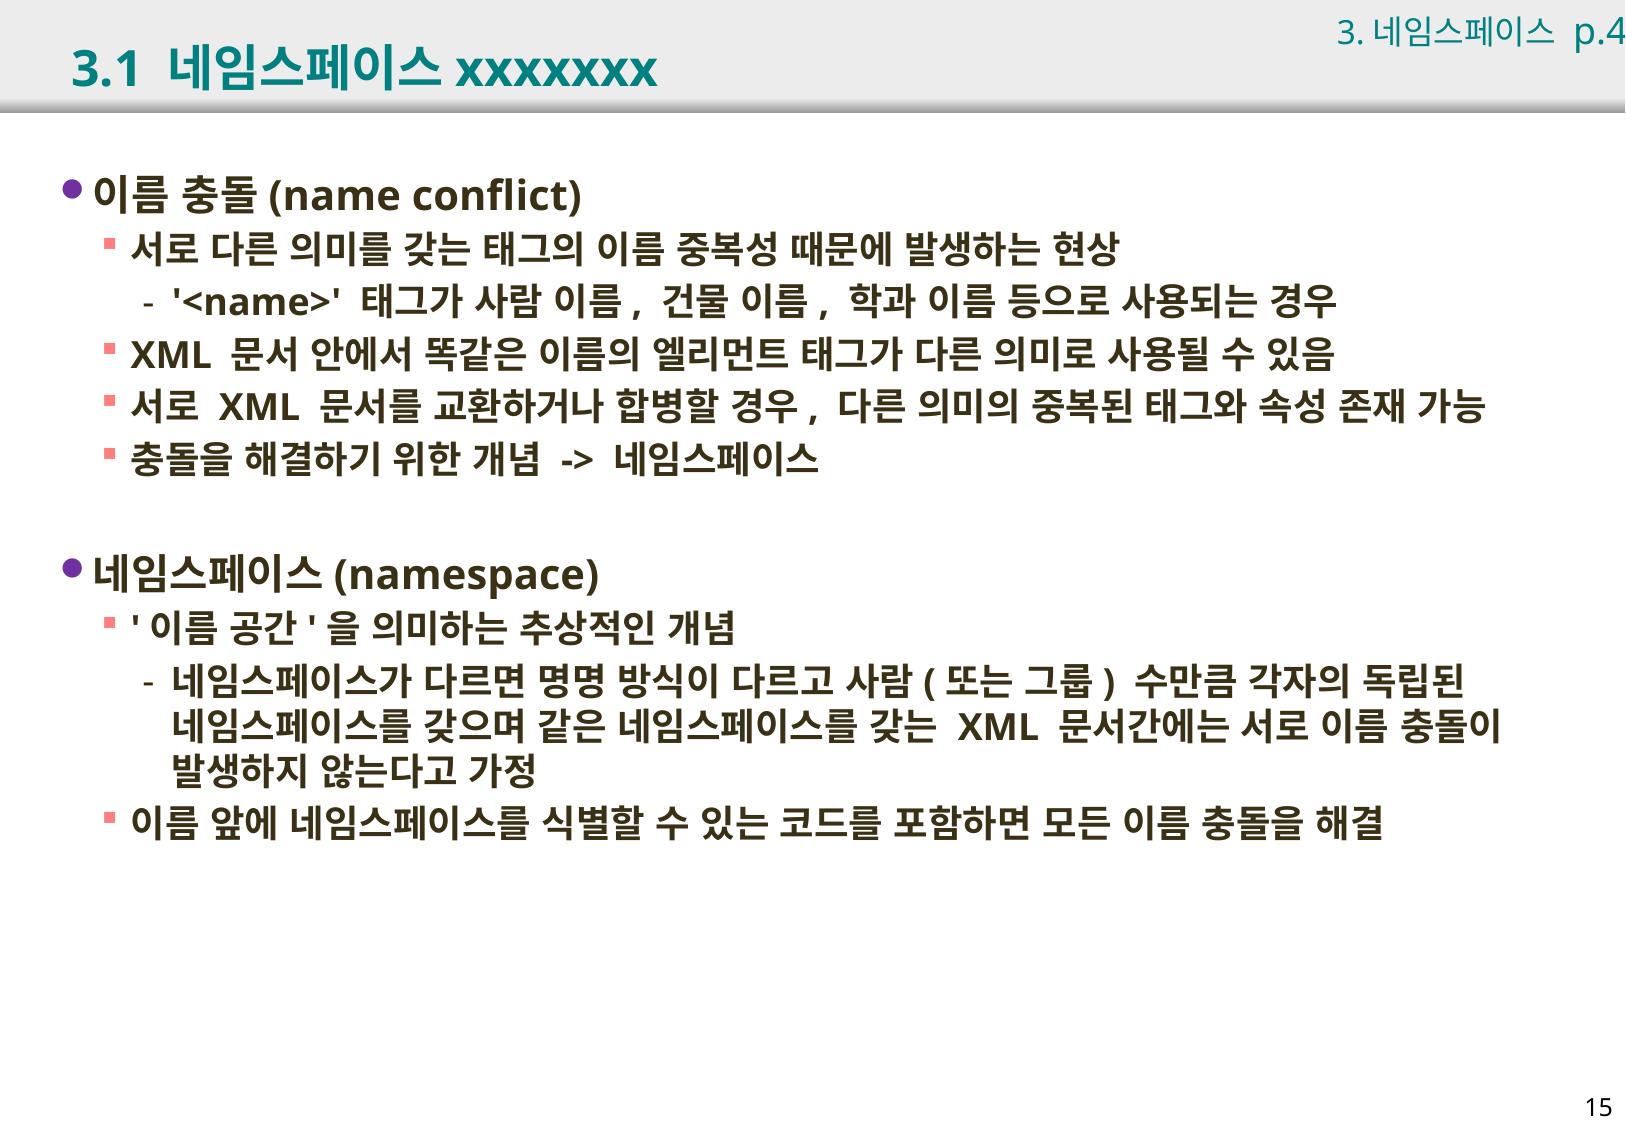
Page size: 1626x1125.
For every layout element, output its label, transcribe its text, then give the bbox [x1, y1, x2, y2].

list 이름 충돌(name conflict) 서로 다른 의미를 갖는 태그의 이름 중복성 때문에 발생하는 현상 '<name>' 태그가 사람 이름, 건물 이름, 학과 이름 등으로 사용되는 경우 XML 문서 안에서 똑같은 이름의 엘리먼트 태그가 다른 의미로 사용될 수 있음 서로 XML 문서를 교환하거나 합병할 경우, 다른 의미의 중복된 태그와 속성 존재 가능 충돌을 해결하기 위한 개념 -> 네임스페이스 네임스페이스(namespace) '이름 공간'을 의미하는 추상적인 개념 네임스페이스가 다르면 명명 방식이 다르고 사람(또는 그룹) 수만큼 각자의 독립된 네임스페이스를 갖으며 같은 네임스페이스를 갖는 XML 문서간에는 서로 이름 충돌이 발생하지 않는다고 가정 이름 앞에 네임스페이스를 식별할 수 있는 코드를 포함하면 모든 이름 충돌을 해결 [44, 160, 1593, 1095]
text_box 3.네임스페이스 p.421 [1322, 0, 1625, 60]
title 3.1 네임스페이스xxxxxxx [56, 18, 1545, 115]
